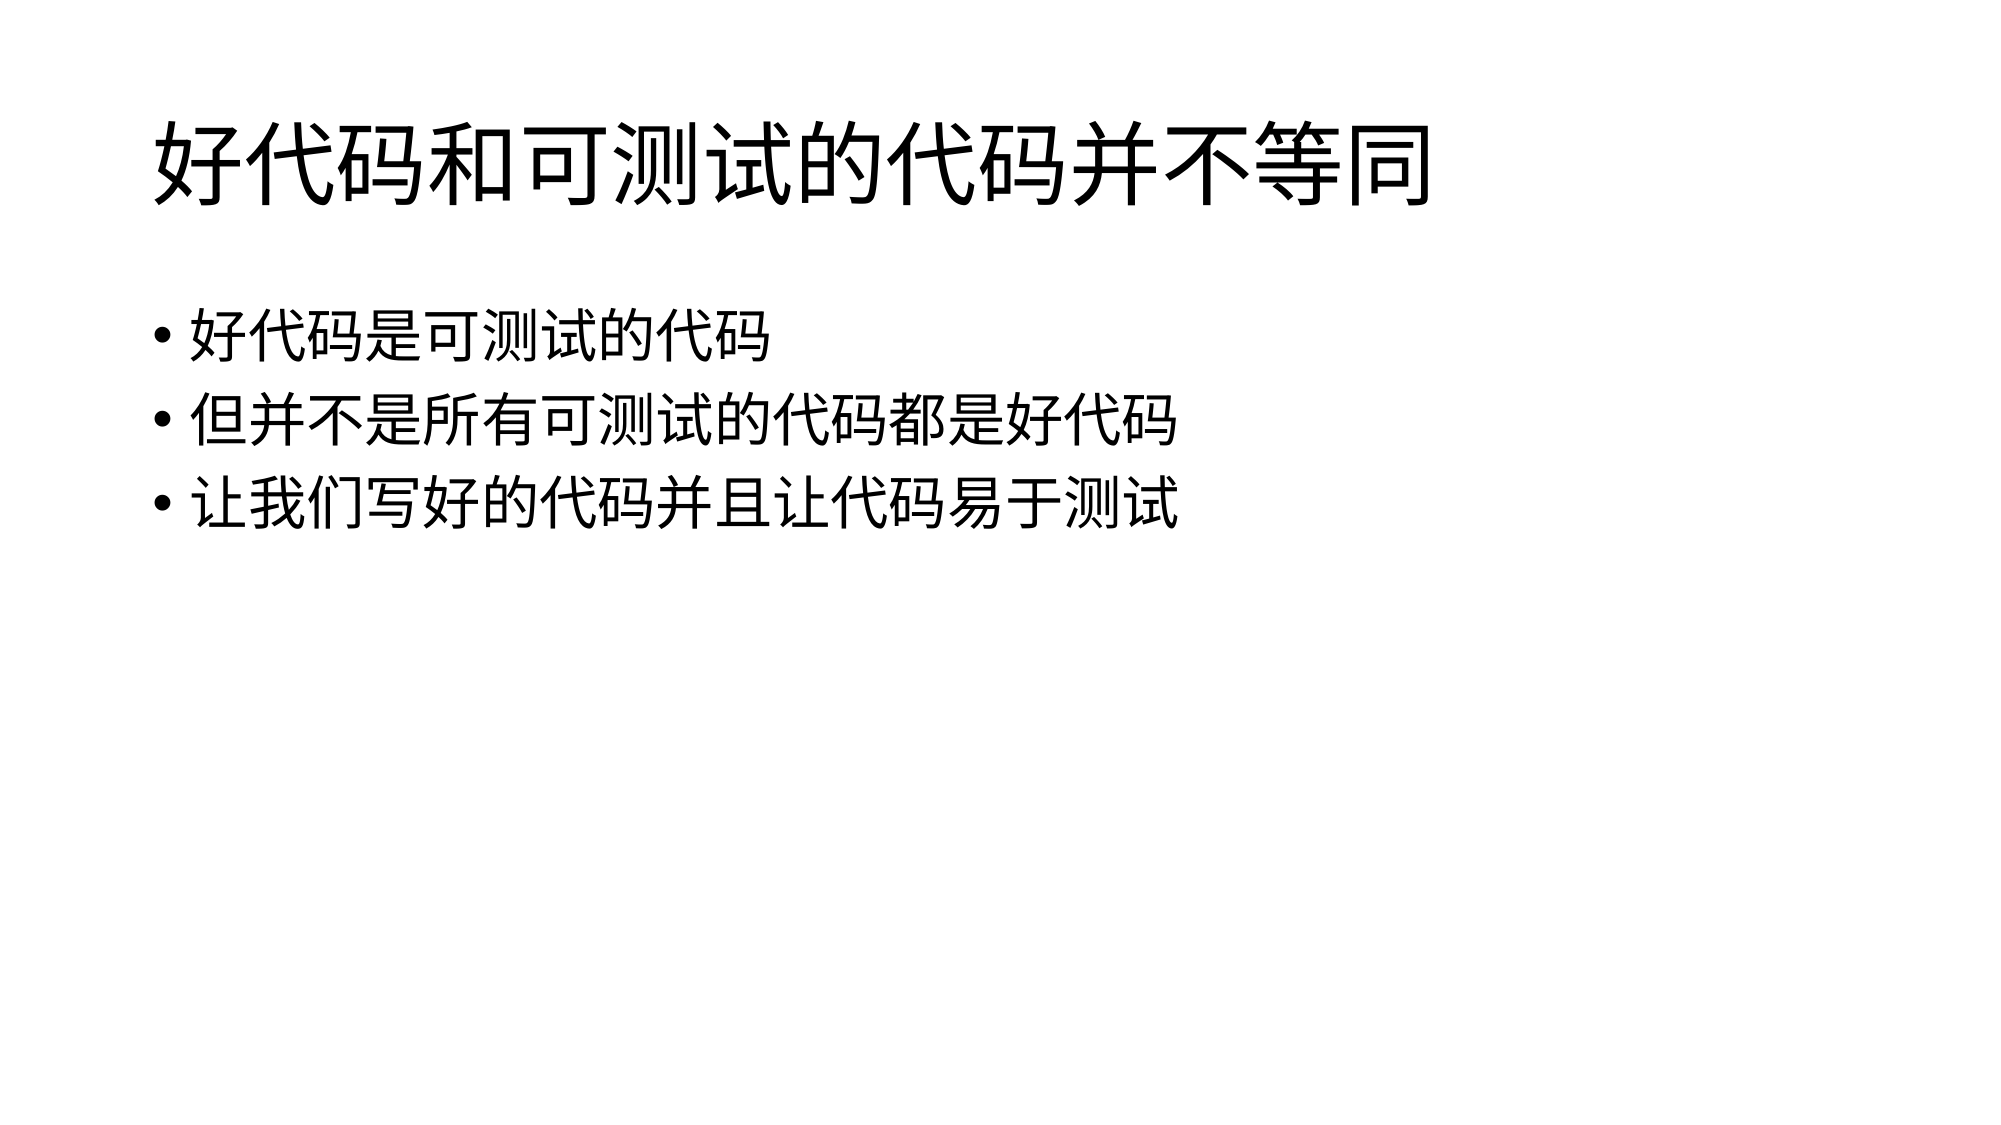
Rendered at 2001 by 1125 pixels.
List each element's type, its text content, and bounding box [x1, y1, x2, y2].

list 好代码是可测试的代码 但并不是所有可测试的代码都是好代码 让我们写好的代码并且让代码易于测试 [137, 299, 1863, 1014]
title 好代码和可测试的代码并不等同 [137, 59, 1863, 278]
